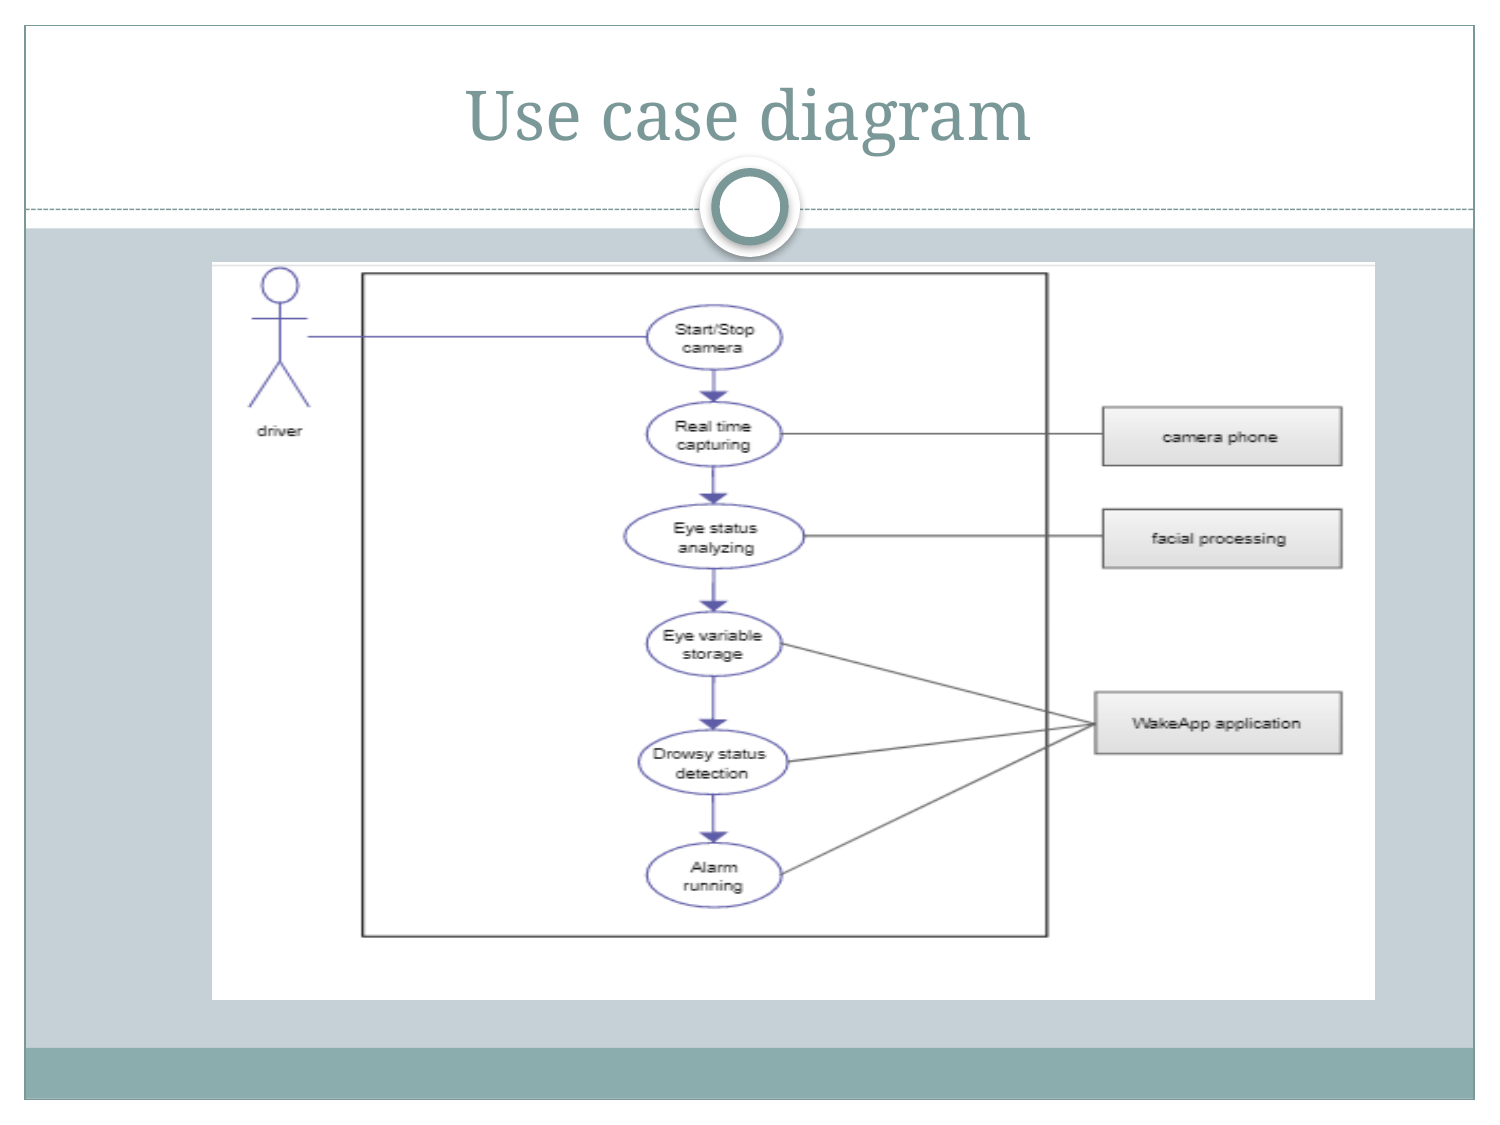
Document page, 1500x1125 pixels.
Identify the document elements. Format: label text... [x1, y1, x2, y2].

picture [212, 262, 1376, 1001]
title Use case diagram [49, 37, 1450, 162]
